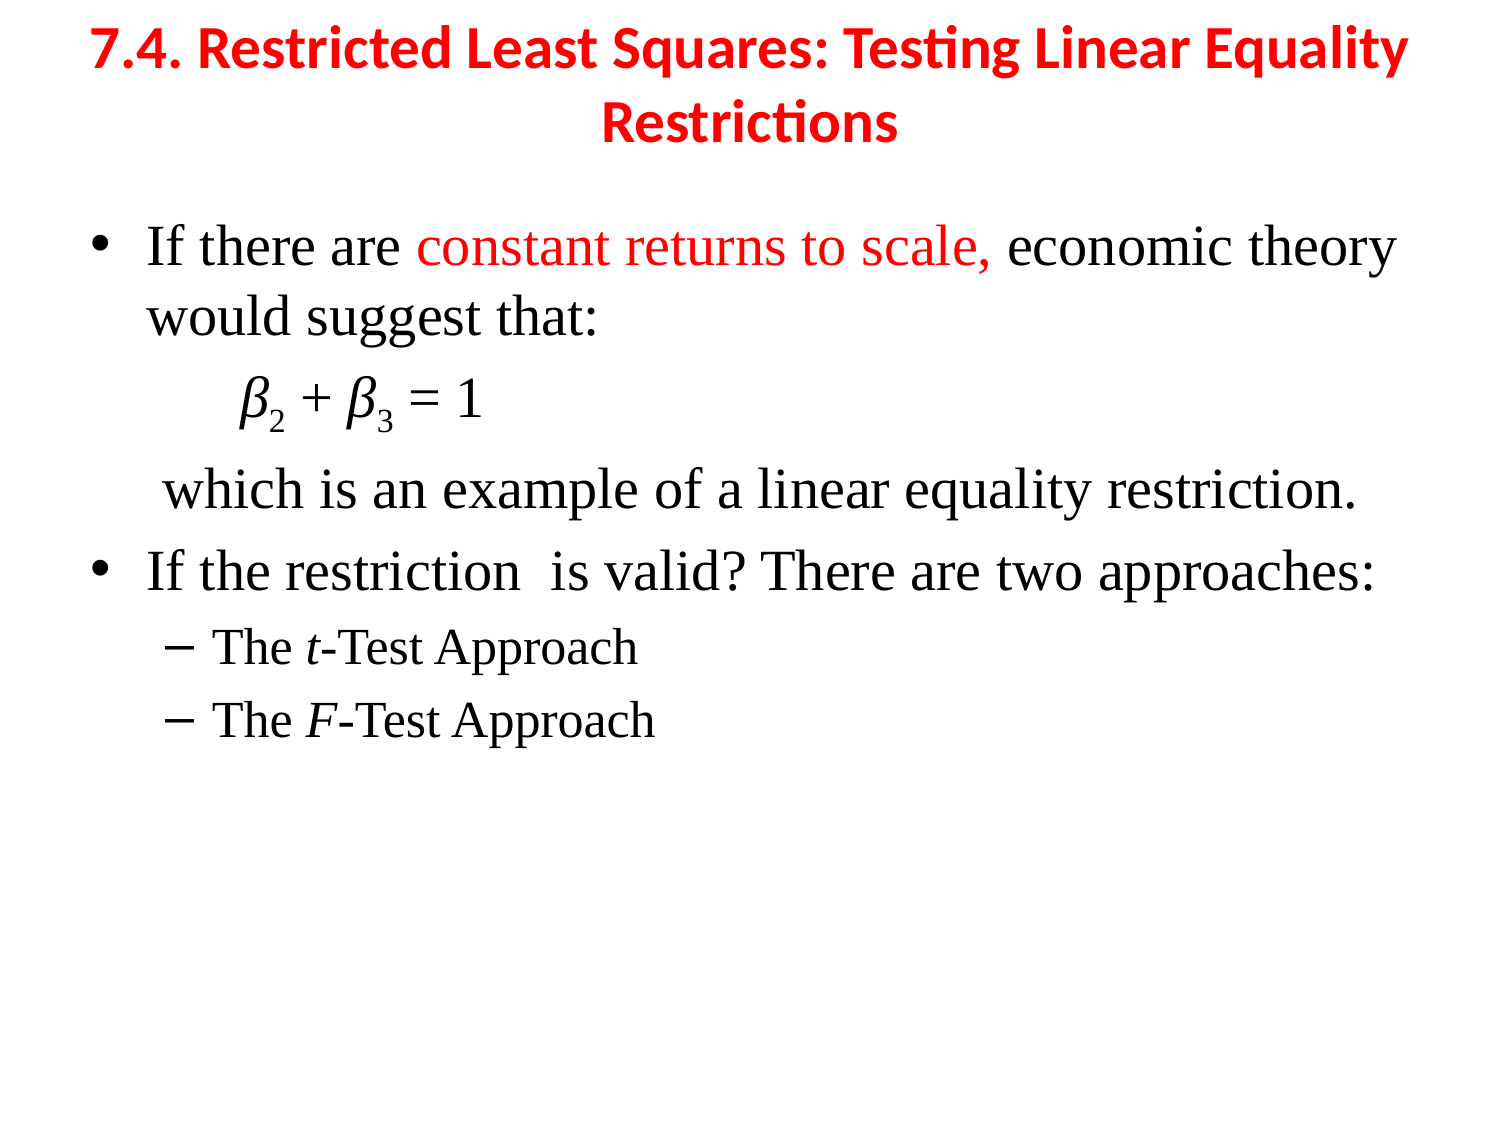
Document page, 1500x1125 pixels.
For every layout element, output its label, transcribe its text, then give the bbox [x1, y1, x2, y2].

list If there are constant returns to scale, economic theory would suggest that: β2 + β3 = 1 which is an example of a linear equality restriction. If the restriction is valid? There are two approaches: The t-Test Approach The F-Test Approach [75, 200, 1425, 1013]
title 7.4. Restricted Least Squares: Testing Linear Equality Restrictions [0, 0, 1500, 163]
